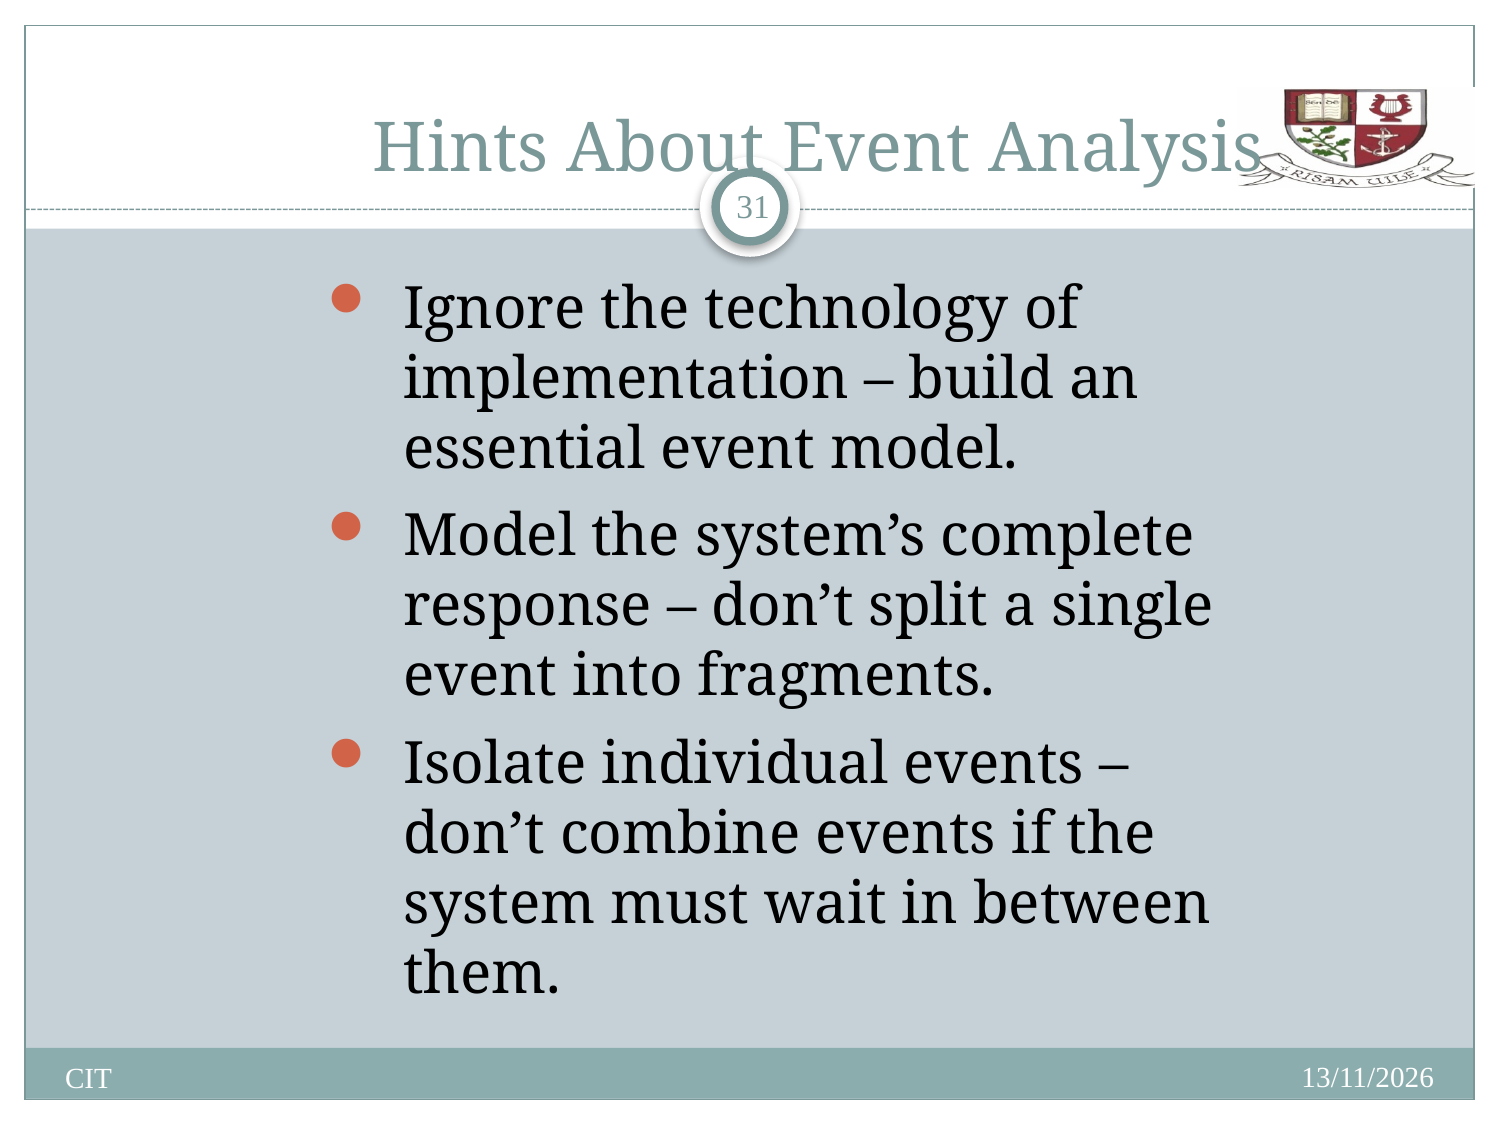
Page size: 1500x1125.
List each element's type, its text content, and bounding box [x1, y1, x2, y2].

slide_number 31 [715, 168, 791, 241]
footer CIT [50, 1051, 638, 1112]
title Hints About Event Analysis [212, 24, 1425, 193]
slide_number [950, 1050, 1450, 1111]
picture [1425, 87, 1475, 188]
list Ignore the technology of implementation – build an essential event model. Model the system’s complete response – don’t split a single event into fragments. Isolate individual events – don’t combine events if the system must wait in between them. [312, 262, 1388, 1050]
